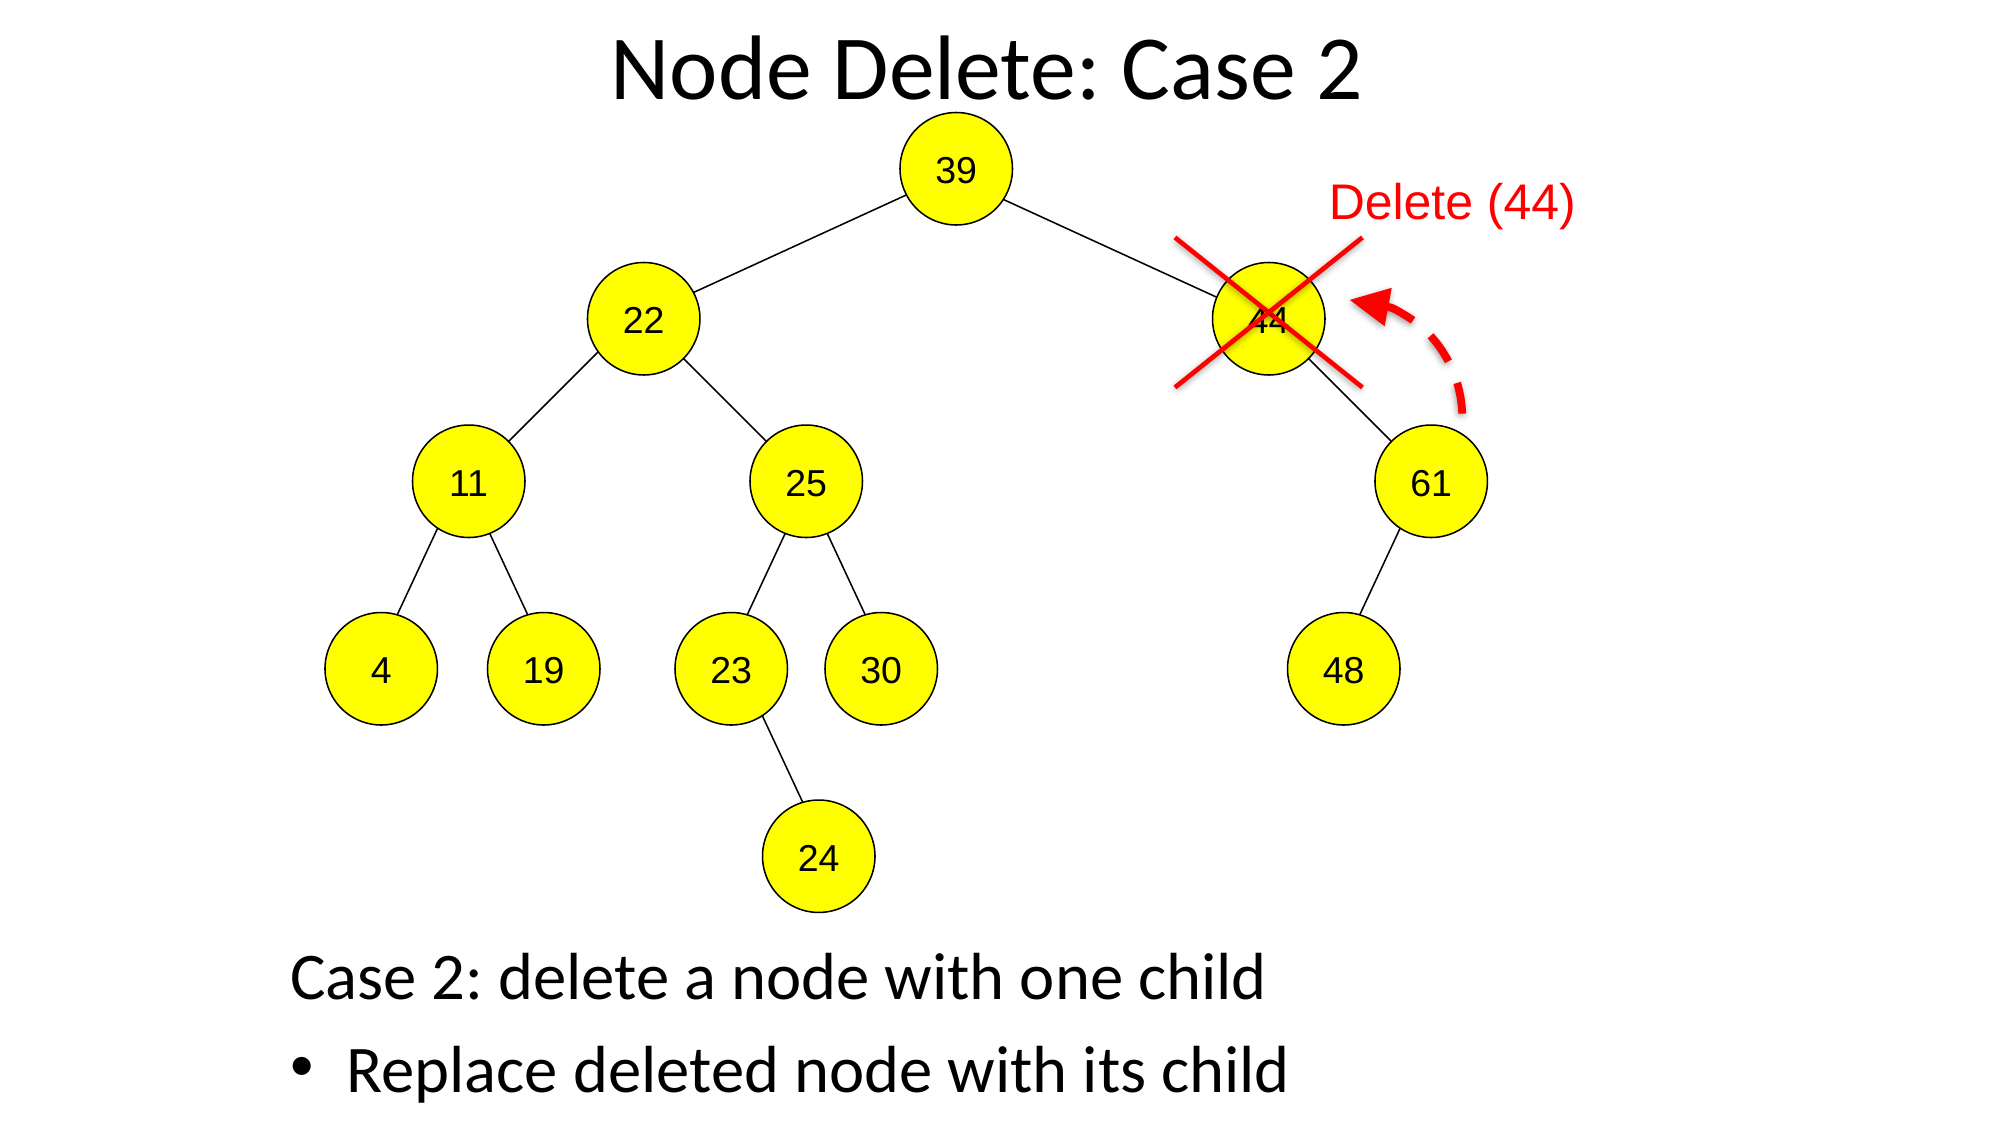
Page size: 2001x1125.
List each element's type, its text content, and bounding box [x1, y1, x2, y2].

text_box Delete (44) [1491, 162, 1592, 238]
title Node Delete: Case 2 [312, 0, 1663, 125]
list Case 2: delete a node with one child Replace deleted node with its child [275, 924, 1625, 1113]
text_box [324, 112, 1488, 913]
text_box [1174, 237, 1463, 538]
